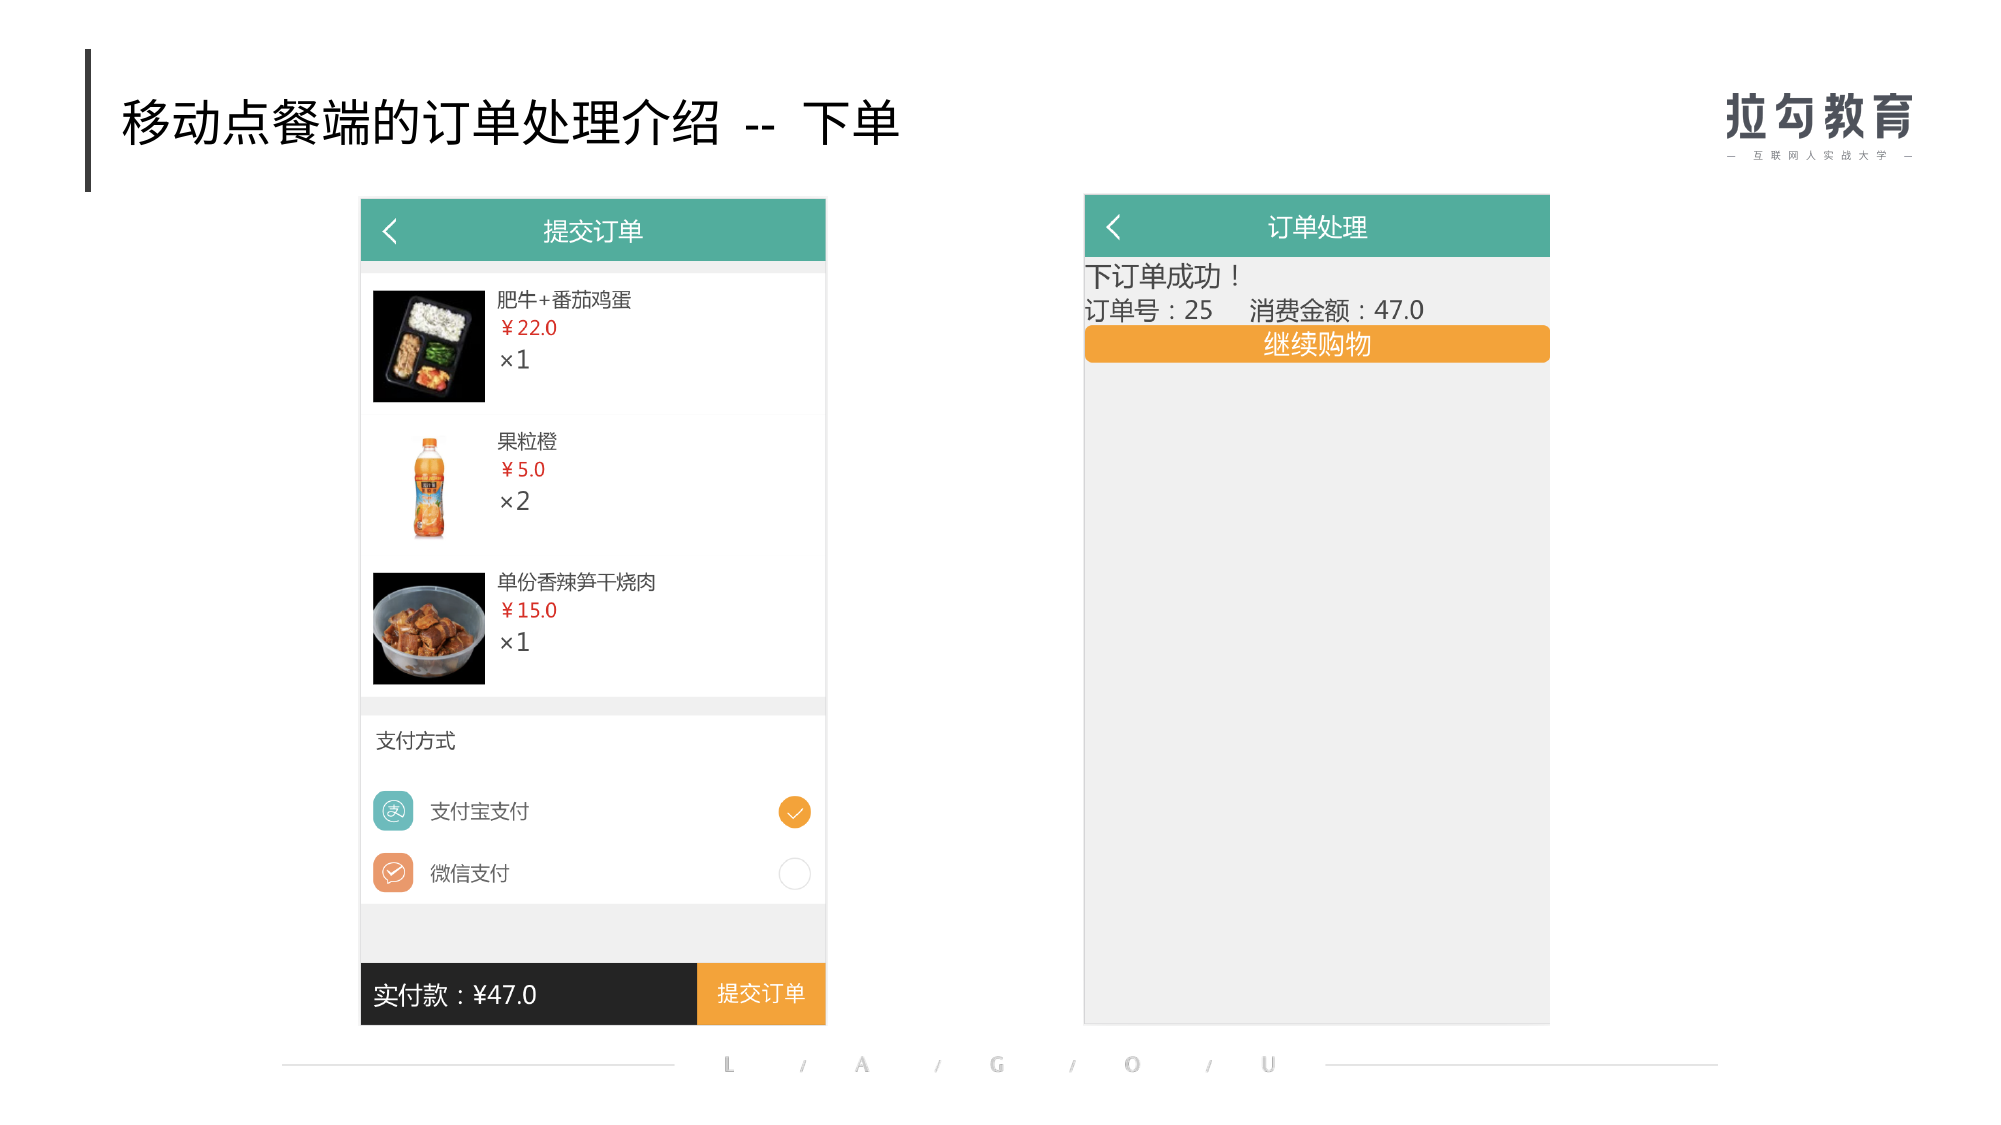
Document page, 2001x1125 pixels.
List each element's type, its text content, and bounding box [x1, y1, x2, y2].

picture [1727, 93, 1912, 160]
picture [358, 196, 828, 1026]
text_box 移动点餐端的订单处理介绍 -- 下单 [106, 82, 1445, 168]
picture [282, 1046, 1718, 1084]
picture [1083, 193, 1550, 1026]
